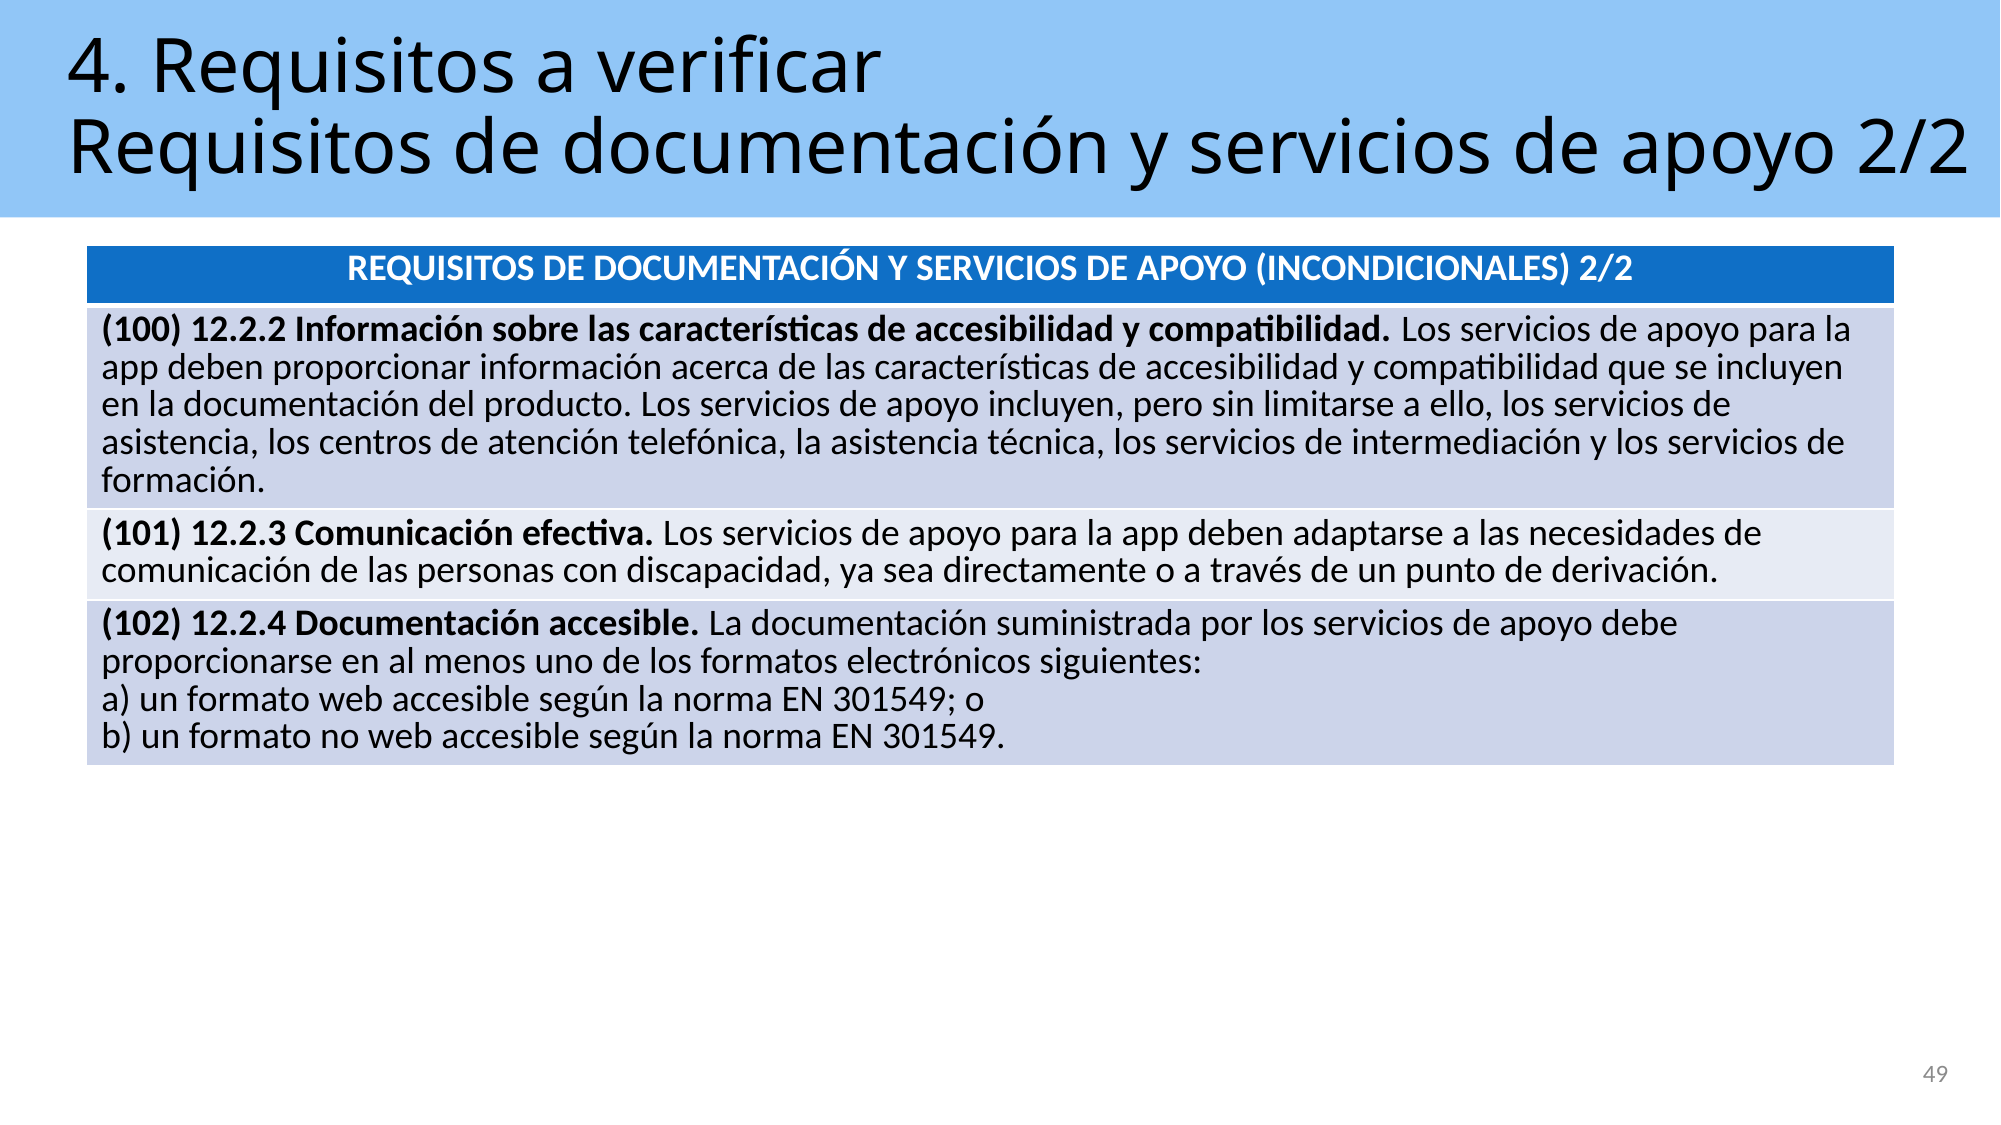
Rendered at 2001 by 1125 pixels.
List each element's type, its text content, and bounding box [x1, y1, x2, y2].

slide_number 49 [1513, 1042, 1964, 1103]
table_cell (100) 12.2.2 Información sobre las características de accesibilidad y compatibilidad. Los servicios de apoyo para la app deben proporcionar información acerca de las características de accesibilidad y compatibilidad que se incluyen en la documentación del producto. Los servicios de apoyo incluyen, pero sin limitarse a ello, los servicios de asistencia, los centros de atención telefónica, la asistencia técnica, los servicios de intermediación y los servicios de formación. [87, 308, 1894, 508]
title 4. Requisitos a verificar Requisitos de documentación y servicios de apoyo 2/2 [0, 0, 2000, 218]
table_header REQUISITOS DE DOCUMENTACIÓN Y SERVICIOS DE APOYO (INCONDICIONALES) 2/2 [87, 246, 1894, 303]
table_cell (101) 12.2.3 Comunicación efectiva. Los servicios de apoyo para la app deben adaptarse a las necesidades de comunicación de las personas con discapacidad, ya sea directamente o a través de un punto de derivación. [87, 510, 1894, 599]
table_cell (102) 12.2.4 Documentación accesible. La documentación suministrada por los servicios de apoyo debe proporcionarse en al menos uno de los formatos electrónicos siguientes: a) un formato web accesible según la norma EN 301549; o b) un formato no web accesible según la norma EN 301549. [87, 601, 1894, 765]
